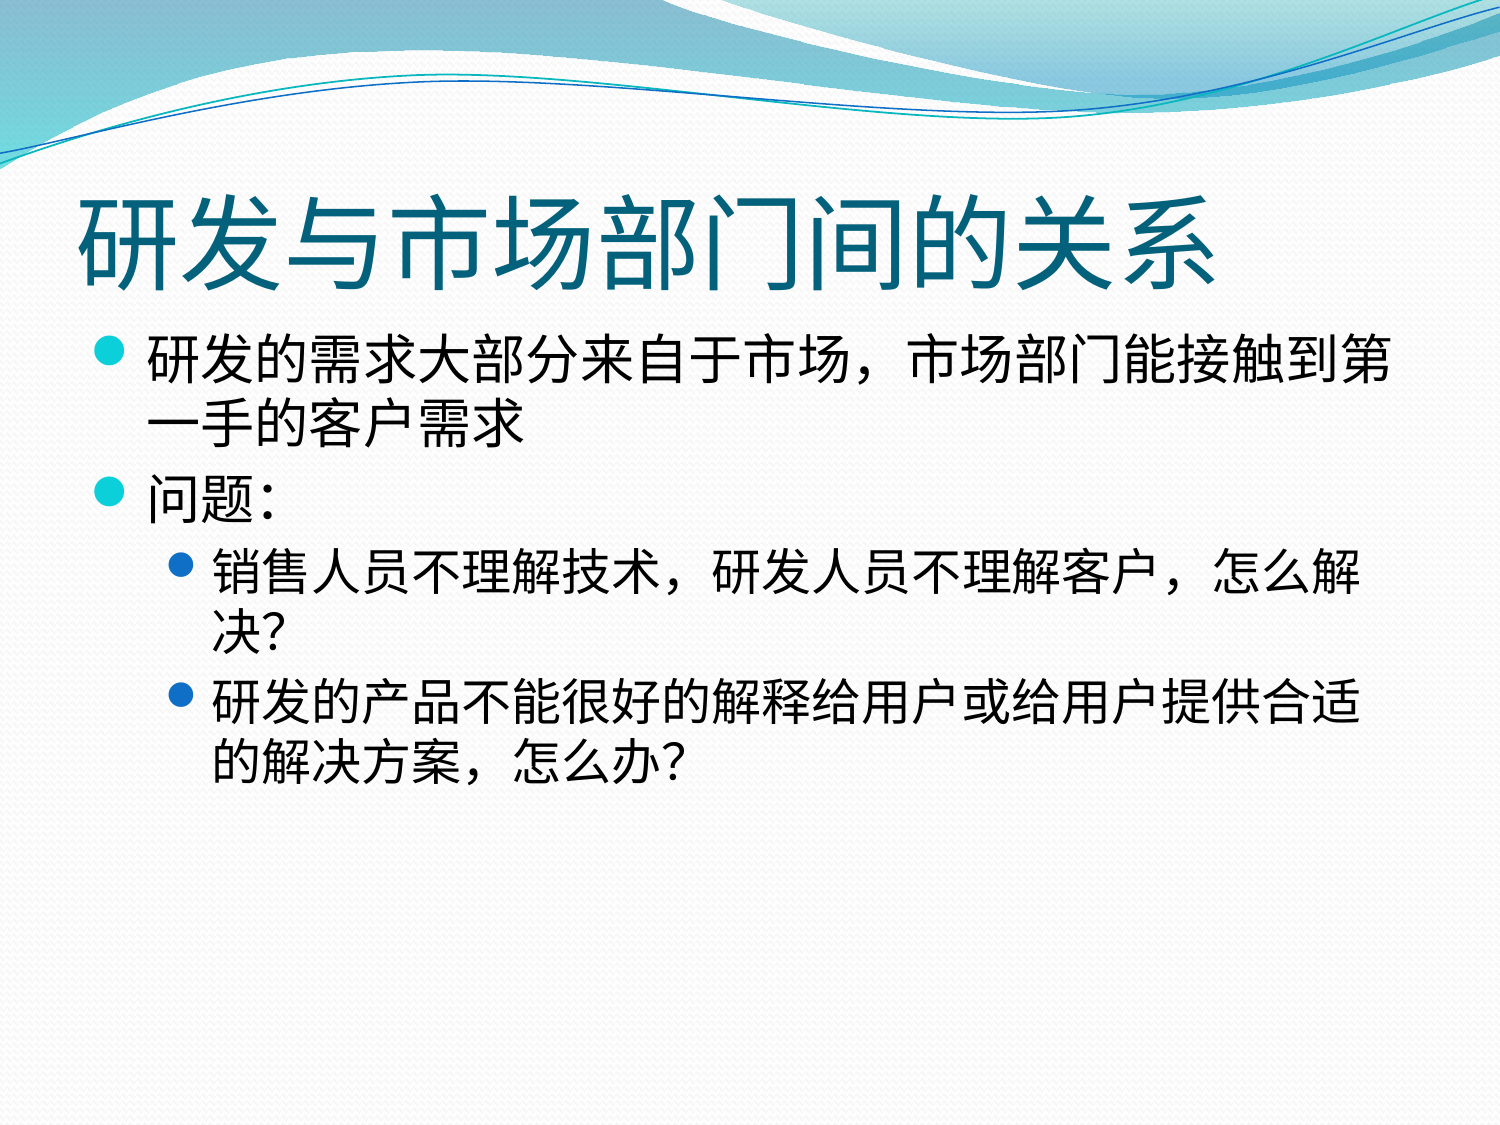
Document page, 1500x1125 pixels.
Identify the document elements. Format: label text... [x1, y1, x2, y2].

list 研发的需求大部分来自于市场，市场部门能接触到第一手的客户需求 问题： 销售人员不理解技术，研发人员不理解客户，怎么解决？ 研发的产品不能很好的解释给用户或给用户提供合适的解决方案，怎么办？ [74, 317, 1426, 1038]
title 研发与市场部门间的关系 [74, 115, 1426, 304]
